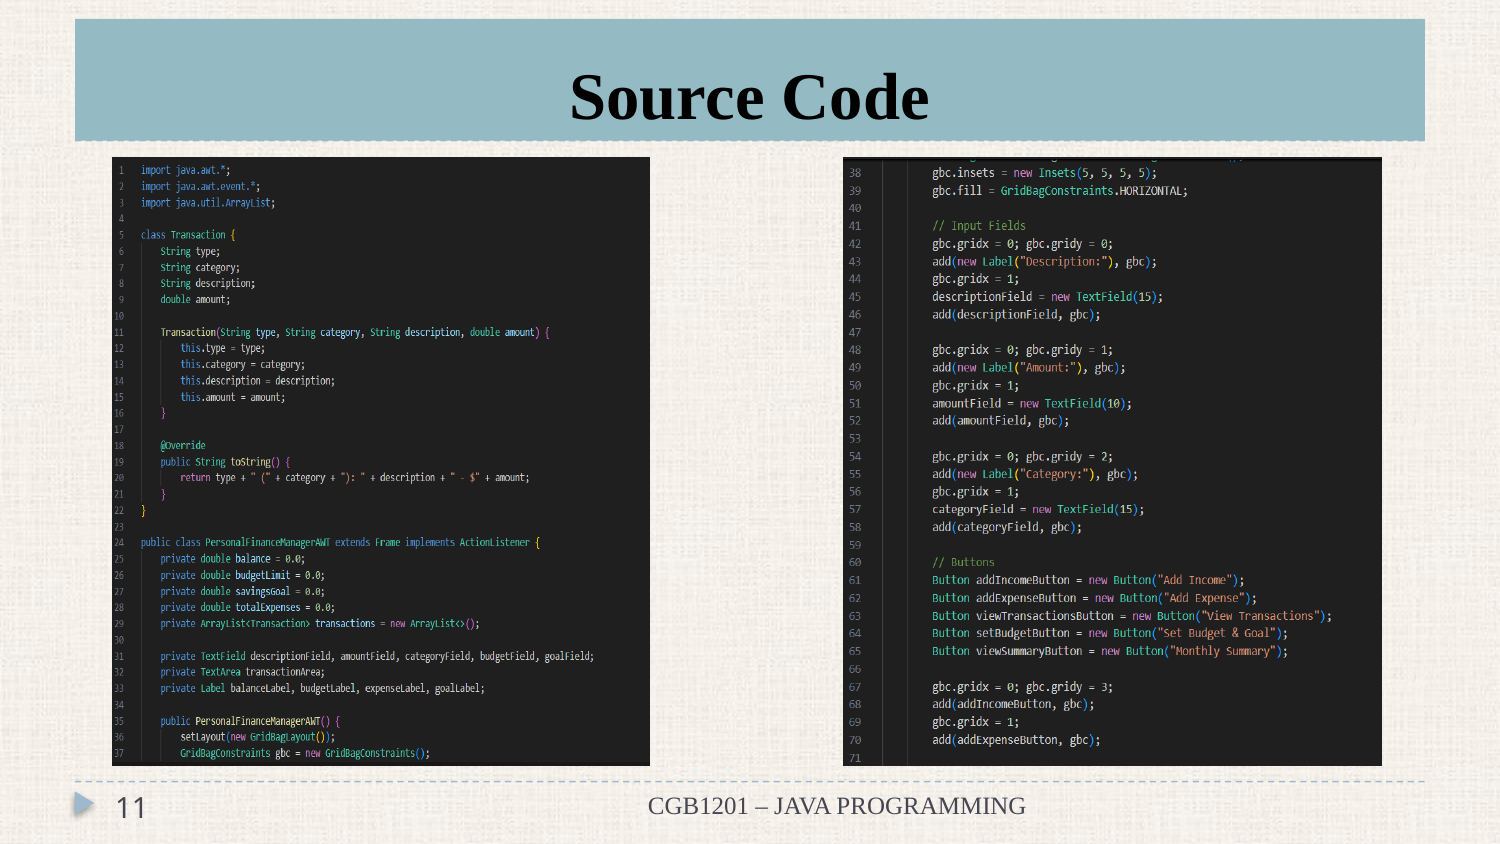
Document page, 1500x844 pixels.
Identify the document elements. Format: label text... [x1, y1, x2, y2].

picture [843, 157, 1382, 766]
footer CGB1201 – JAVA PROGRAMMING [512, 782, 1175, 844]
title Source Code [75, 18, 1425, 141]
slide_number 11 [100, 782, 426, 827]
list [112, 157, 651, 766]
